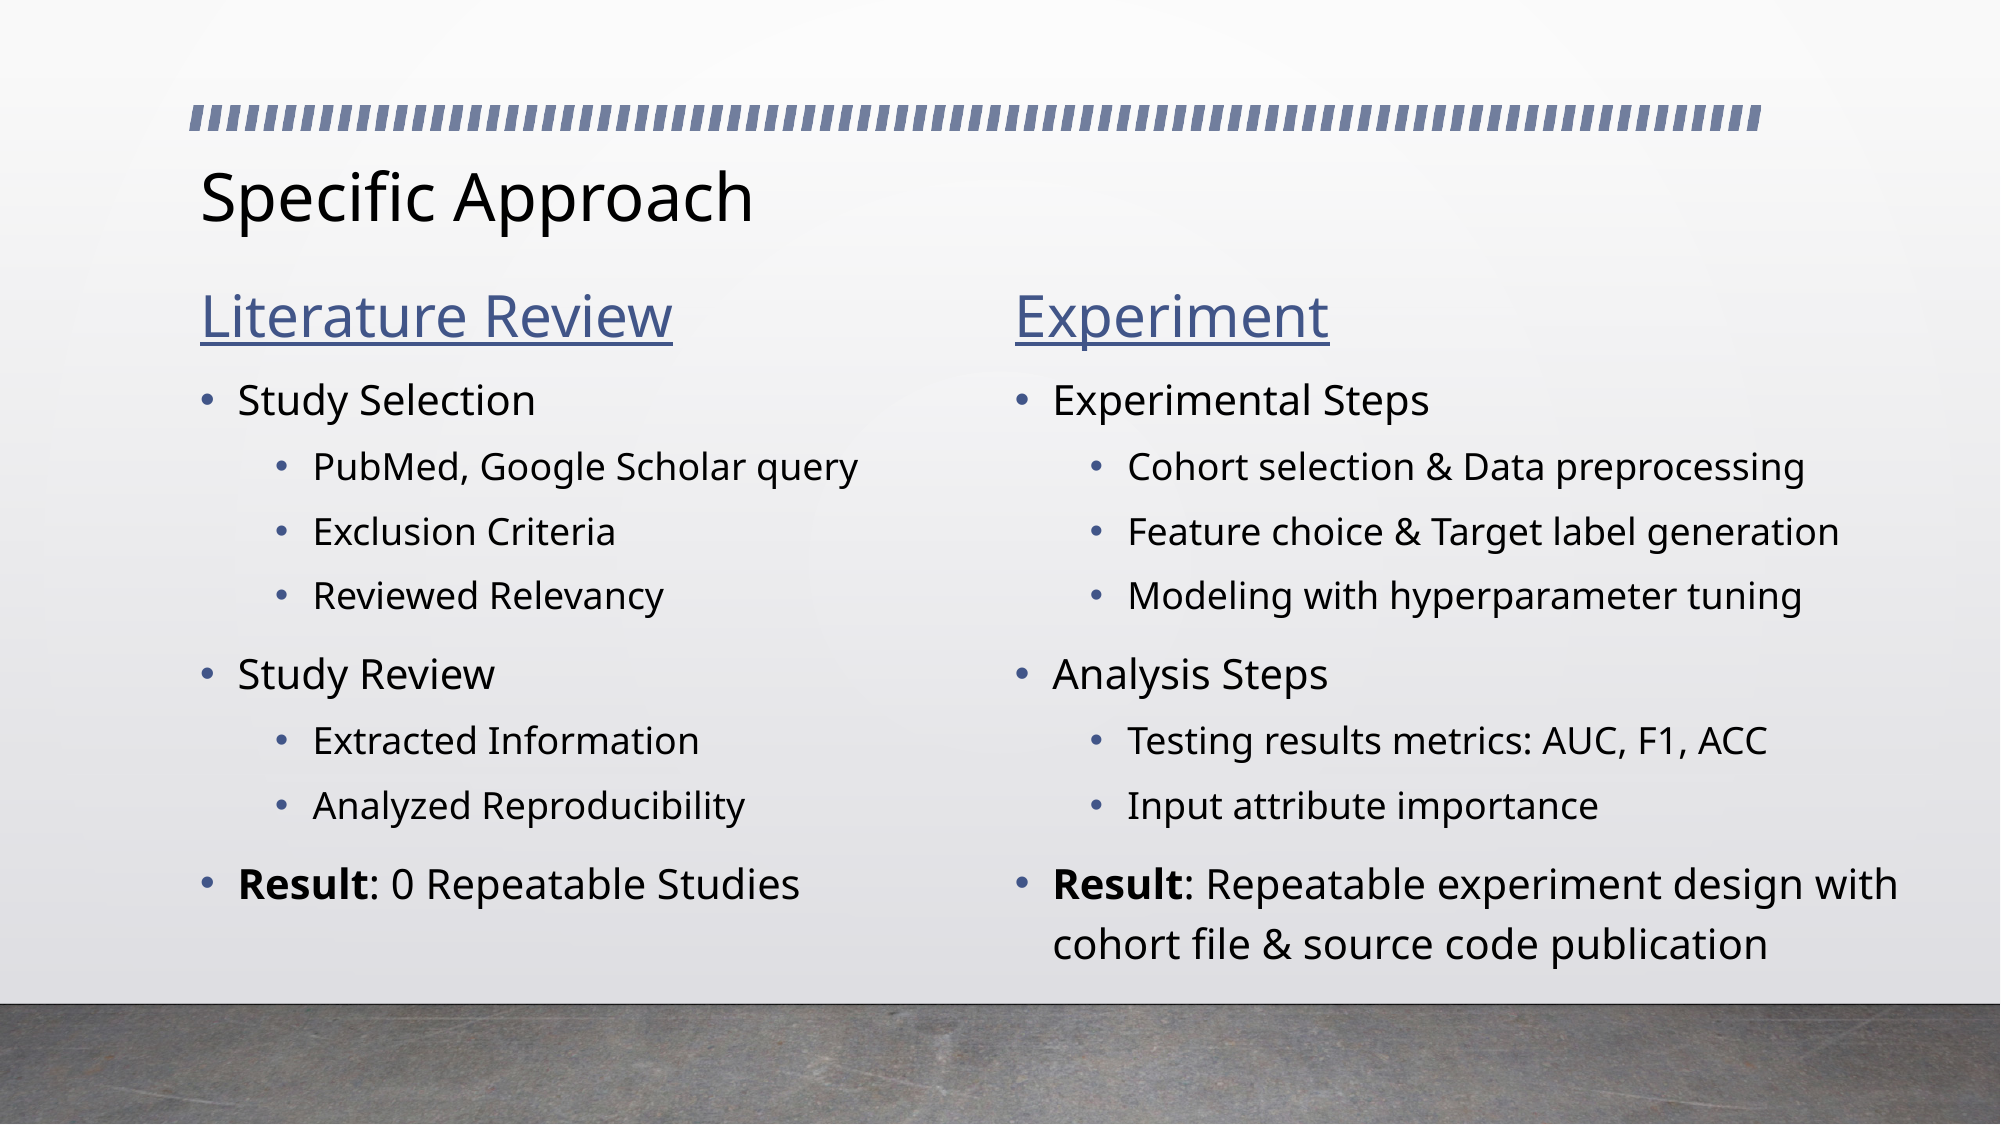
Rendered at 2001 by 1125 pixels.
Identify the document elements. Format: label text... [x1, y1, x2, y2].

list Literature Review [185, 252, 948, 356]
picture [0, 1004, 2000, 1124]
list Study Selection PubMed, Google Scholar query Exclusion Criteria Reviewed Relevancy Study Review Extracted Information Analyzed Reproducibility Result: 0 Repeatable Studies [185, 356, 948, 1003]
title Specific Approach [185, 156, 1762, 253]
list Experiment [999, 252, 1762, 356]
list Experimental Steps Cohort selection & Data preprocessing Feature choice & Target label generation Modeling with hyperparameter tuning Analysis Steps Testing results metrics: AUC, F1, ACC Input attribute importance Result: Repeatable experiment design with cohort file & source code publication [999, 356, 1926, 1003]
